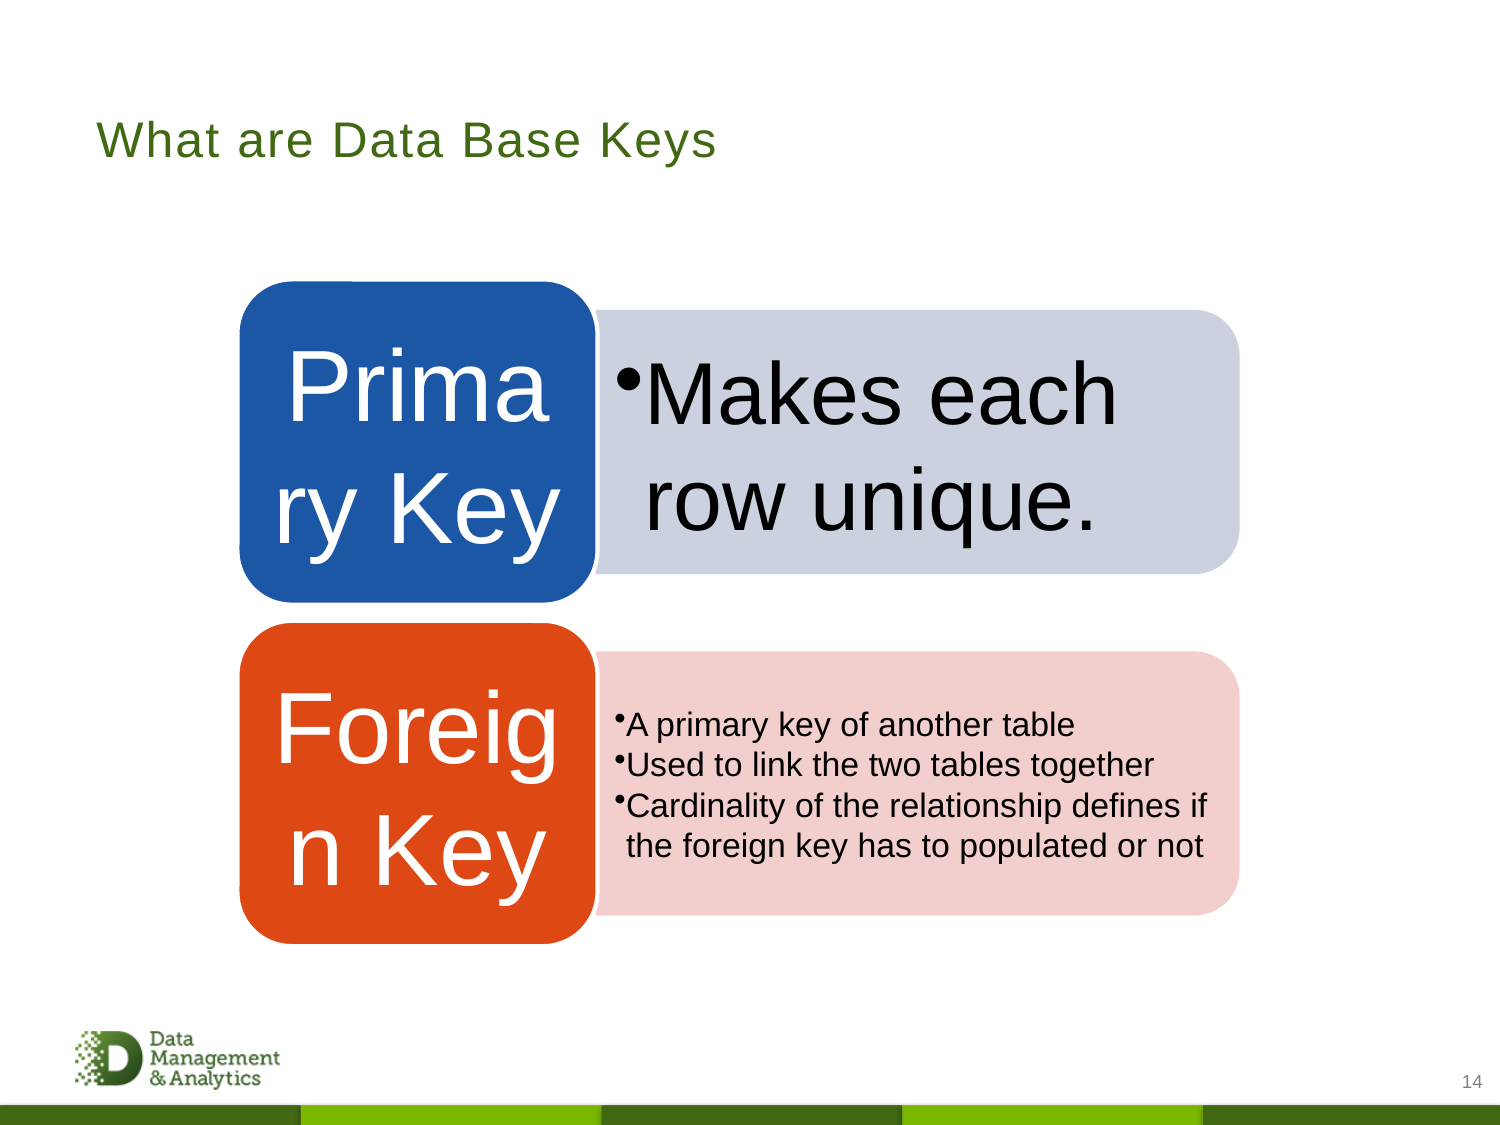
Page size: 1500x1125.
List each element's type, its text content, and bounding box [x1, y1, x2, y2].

slide_number 14 [1397, 1062, 1498, 1093]
picture [75, 1031, 280, 1090]
title What are Data Base Keys [81, 55, 1425, 168]
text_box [237, 279, 1238, 947]
